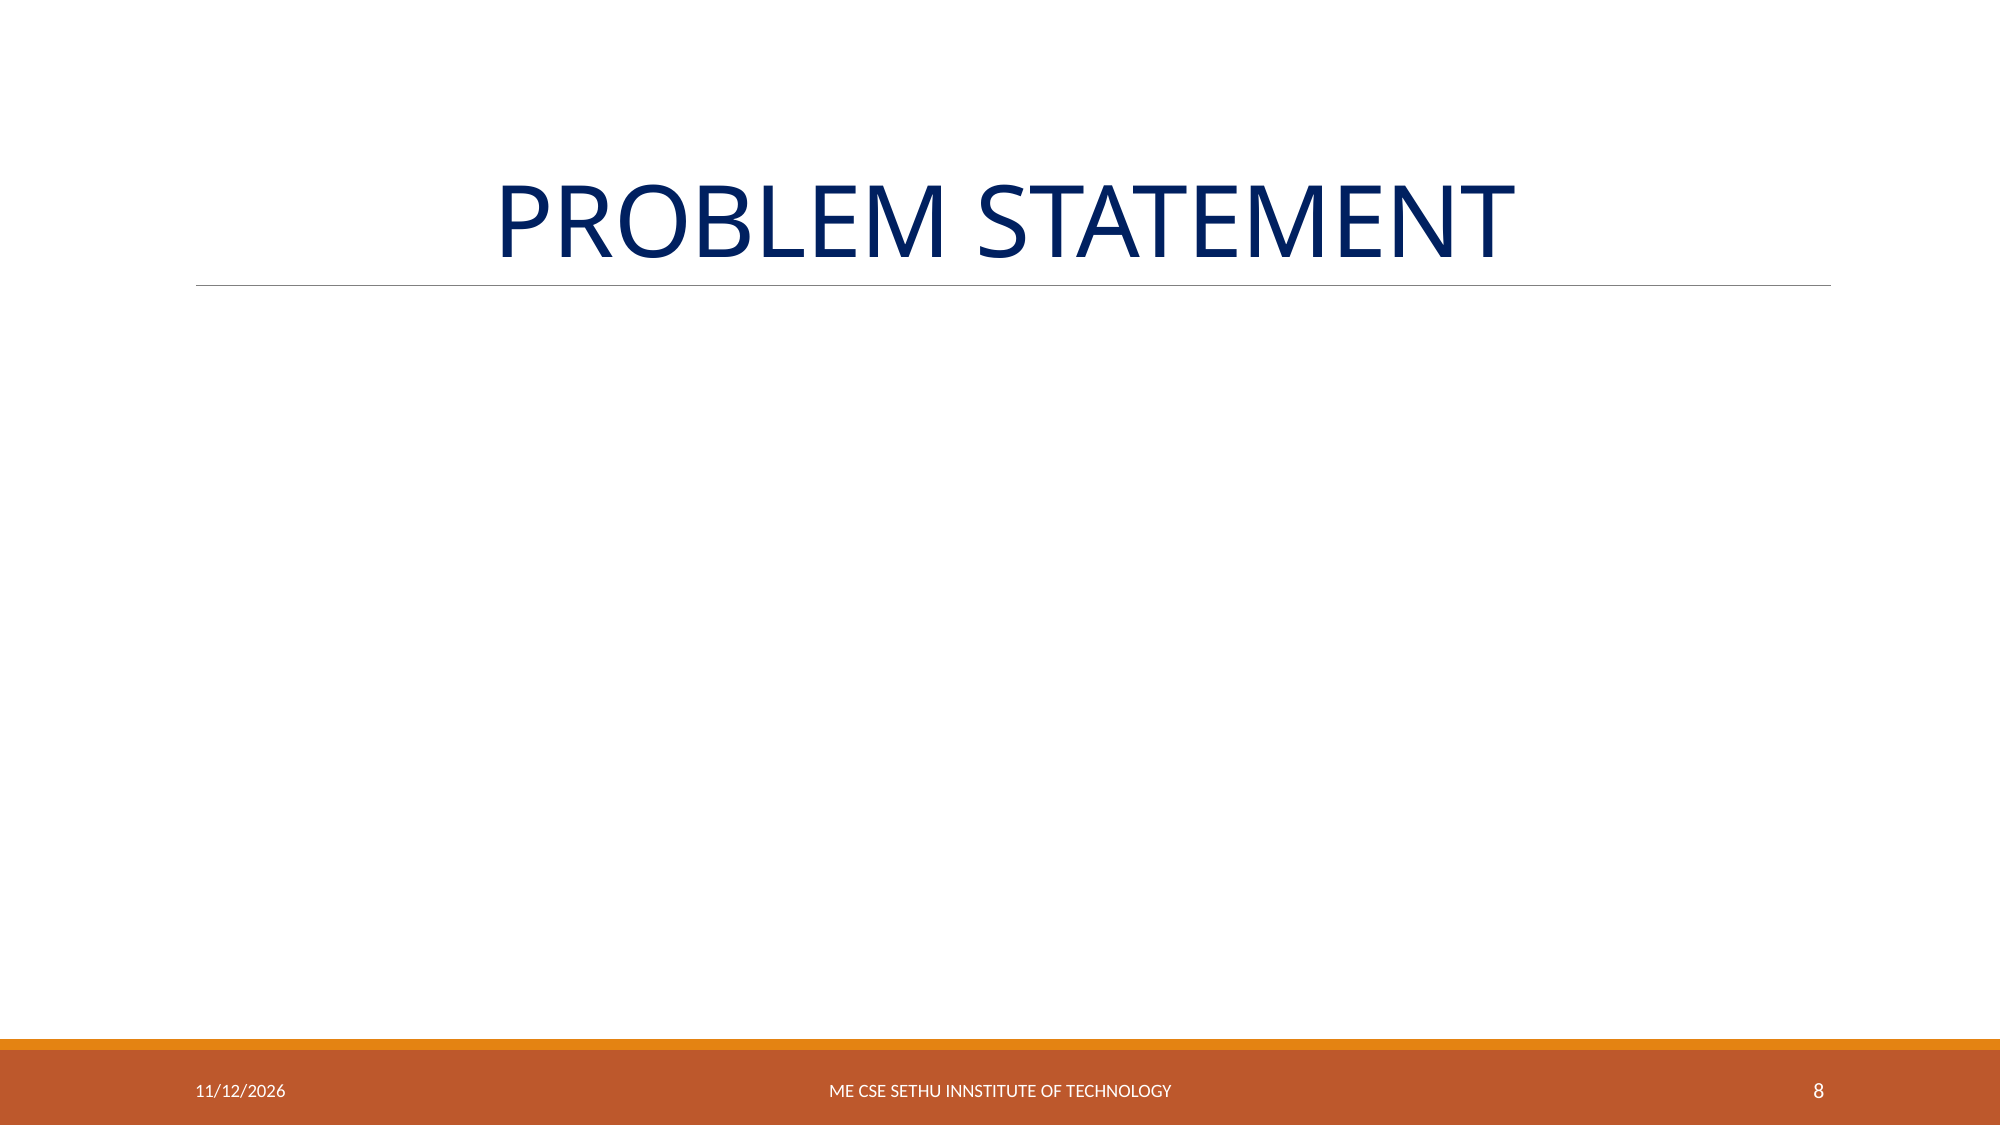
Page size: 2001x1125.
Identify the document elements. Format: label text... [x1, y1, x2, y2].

title PROBLEM STATEMENT [180, 47, 1830, 285]
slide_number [180, 1059, 586, 1120]
slide_number 8 [1624, 1059, 1840, 1120]
footer ME CSE SETHU INNSTITUTE OF TECHNOLOGY [604, 1059, 1396, 1120]
